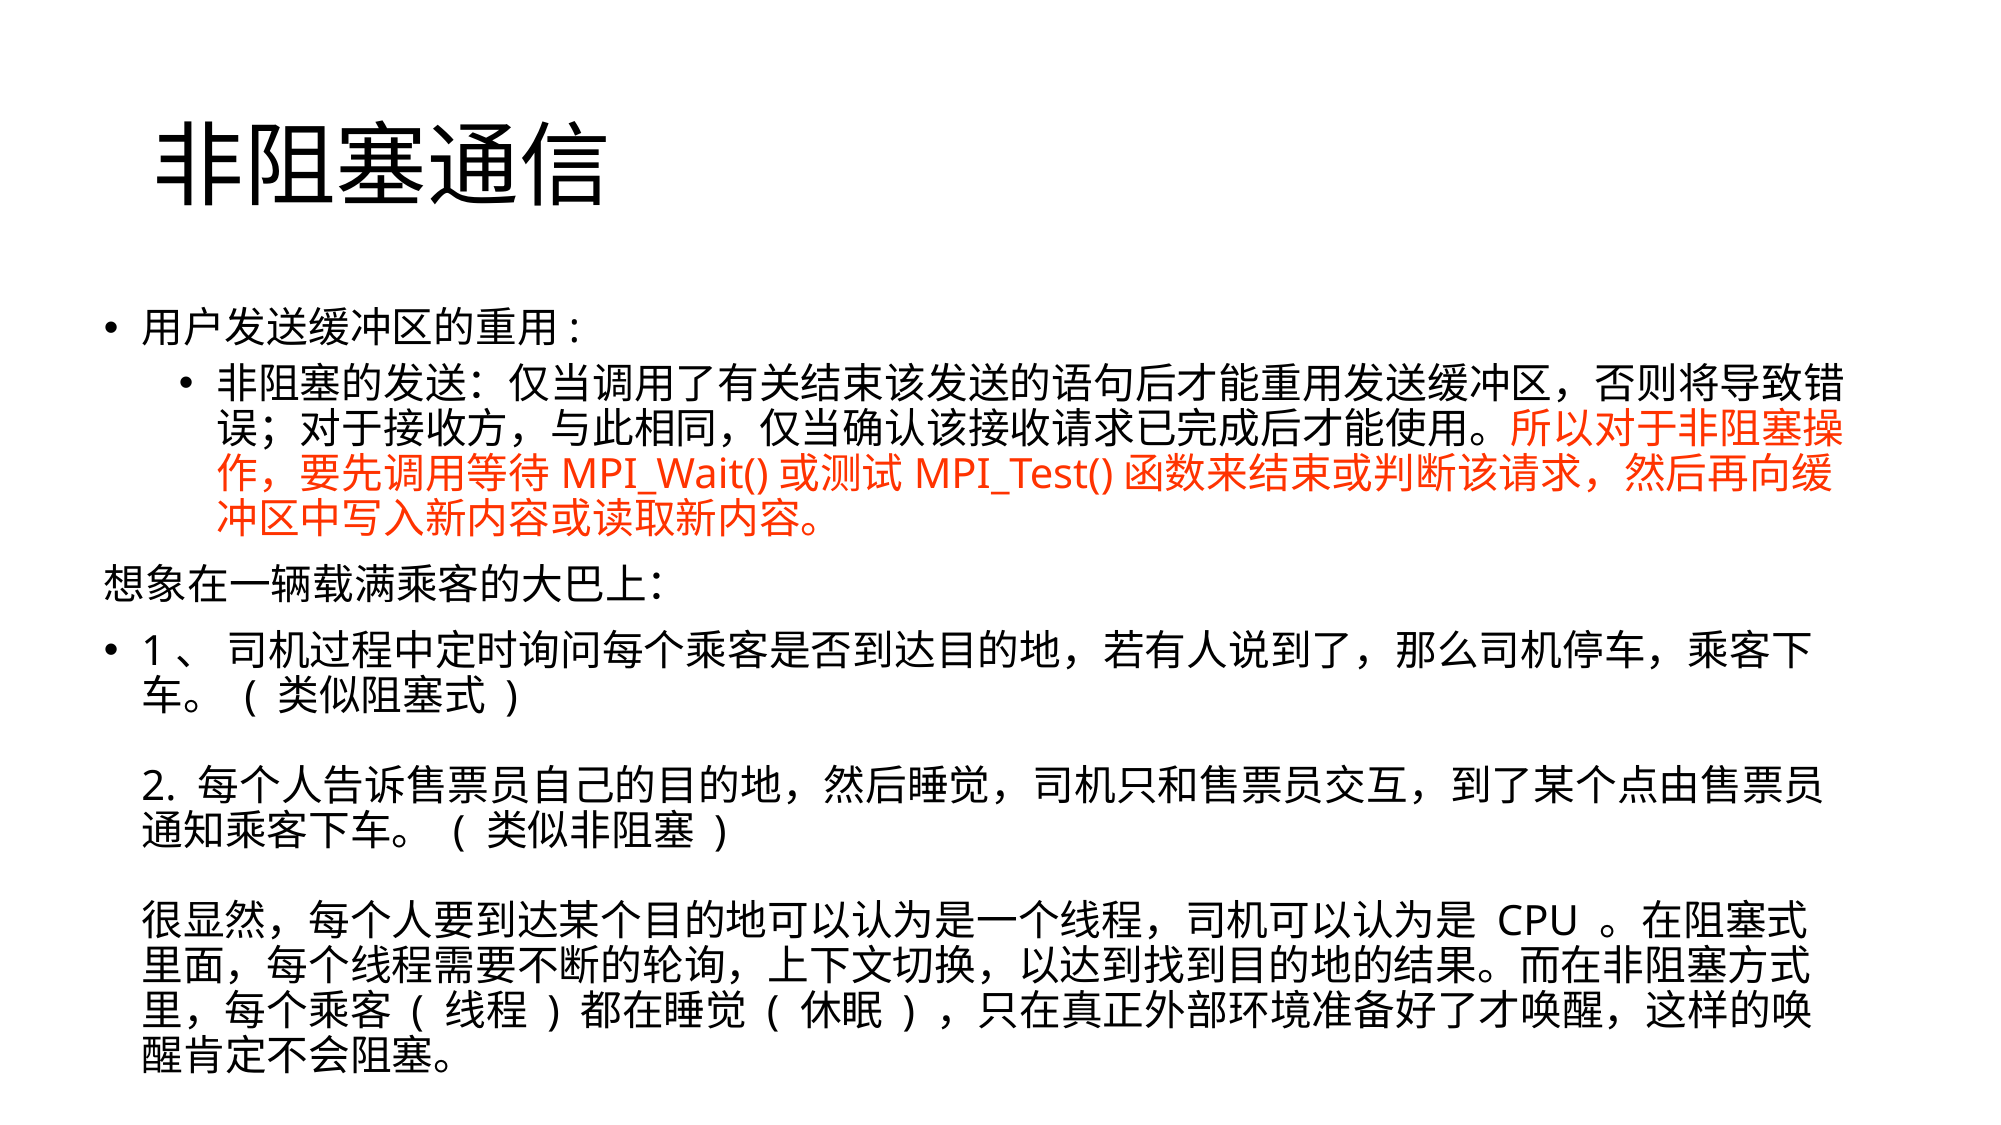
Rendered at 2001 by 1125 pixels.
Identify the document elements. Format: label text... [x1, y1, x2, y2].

title 非阻塞通信 [137, 59, 1863, 278]
list 用户发送缓冲区的重用: 非阻塞的发送：仅当调用了有关结束该发送的语句后才能重用发送缓冲区，否则将导致错误；对于接收方，与此相同，仅当确认该接收请求已完成后才能使用。所以对于非阻塞操作，要先调用等待MPI_Wait()或测试MPI_Test()函数来结束或判断该请求，然后再向缓冲区中写入新内容或读取新内容。 想象在一辆载满乘客的大巴上： 1、 司机过程中定时询问每个乘客是否到达目的地，若有人说到了，那么司机停车，乘客下车。 ( 类似阻塞式 ) 2. 每个人告诉售票员自己的目的地，然后睡觉，司机只和售票员交互，到了某个点由售票员通知乘客下车。 ( 类似非阻塞 ) 很显然，每个人要到达某个目的地可以认为是一个线程，司机可以认为是 CPU 。在阻塞式里面，每个线程需要不断的轮询，上下文切换，以达到找到目的地的结果。而在非阻塞方式里，每个乘客 ( 线程 ) 都在睡觉 ( 休眠 ) ，只在真正外部环境准备好了才唤醒，这样的唤醒肯定不会阻塞。 [89, 299, 1863, 1066]
